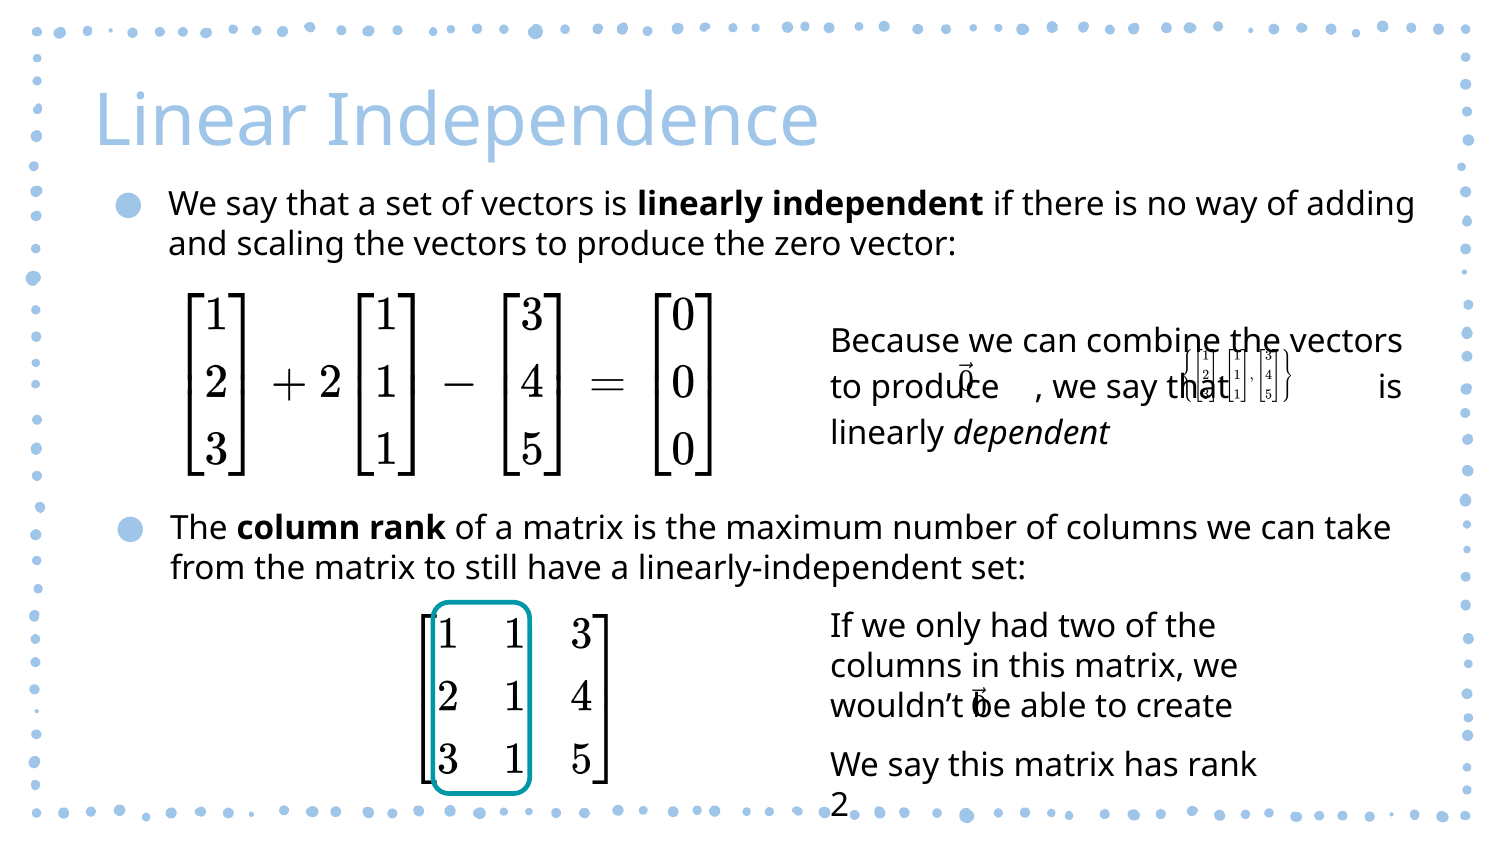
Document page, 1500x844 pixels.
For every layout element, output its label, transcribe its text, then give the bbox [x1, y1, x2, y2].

text_box We say this matrix has rank 2 [814, 728, 1300, 839]
picture [1183, 349, 1291, 403]
text_box We say that a set of vectors is linearly independent if there is no way of adding and scaling the vectors to produce the zero vector: [78, 166, 1449, 277]
picture [420, 614, 608, 784]
text_box The column rank of a matrix is the maximum number of columns we can take from the matrix to still have a linearly-independent set: [80, 491, 1422, 601]
picture [186, 293, 712, 476]
picture [971, 687, 986, 716]
text_box [433, 602, 529, 613]
text_box If we only had two of the columns in this matrix, we wouldn’t be able to create [814, 589, 1359, 740]
text_box Linear Independence [78, 57, 1106, 166]
text_box Because we can combine the vectors to produce , we say that is linearly dependent [814, 298, 1449, 467]
picture [959, 362, 973, 391]
